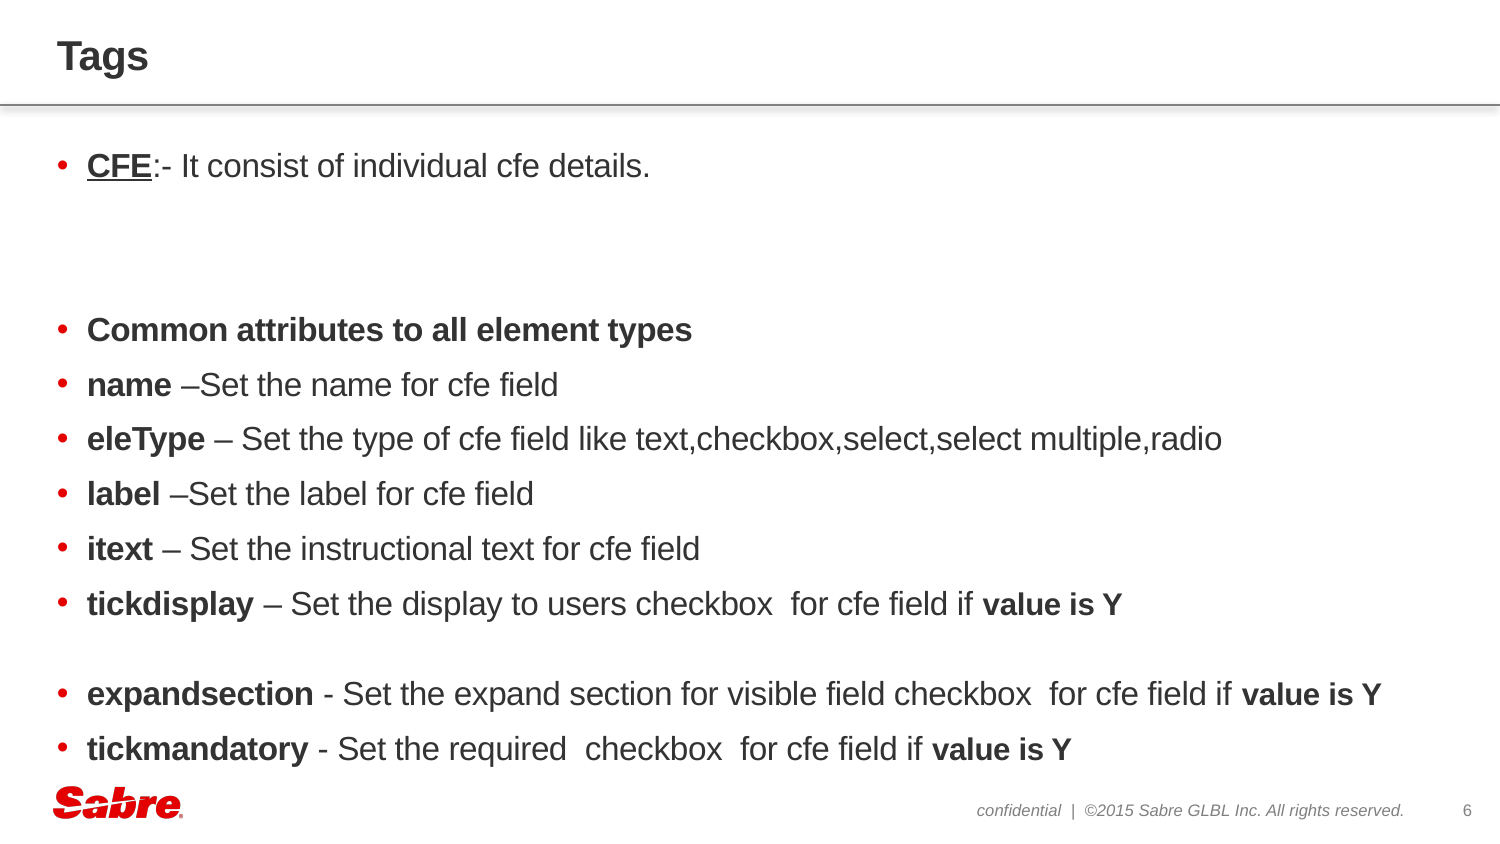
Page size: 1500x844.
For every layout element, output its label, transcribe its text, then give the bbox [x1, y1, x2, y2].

list CFE:- It consist of individual cfe details. Common attributes to all element types name –Set the name for cfe field eleType – Set the type of cfe field like text,checkbox,select,select multiple,radio label –Set the label for cfe field itext – Set the instructional text for cfe field tickdisplay – Set the display to users checkbox for cfe field if value is Y expandsection - Set the expand section for visible field checkbox for cfe field if value is Y tickmandatory - Set the required checkbox for cfe field if value is Y [56, 148, 1443, 750]
title Tags [56, 14, 1443, 79]
picture [47, 774, 191, 826]
